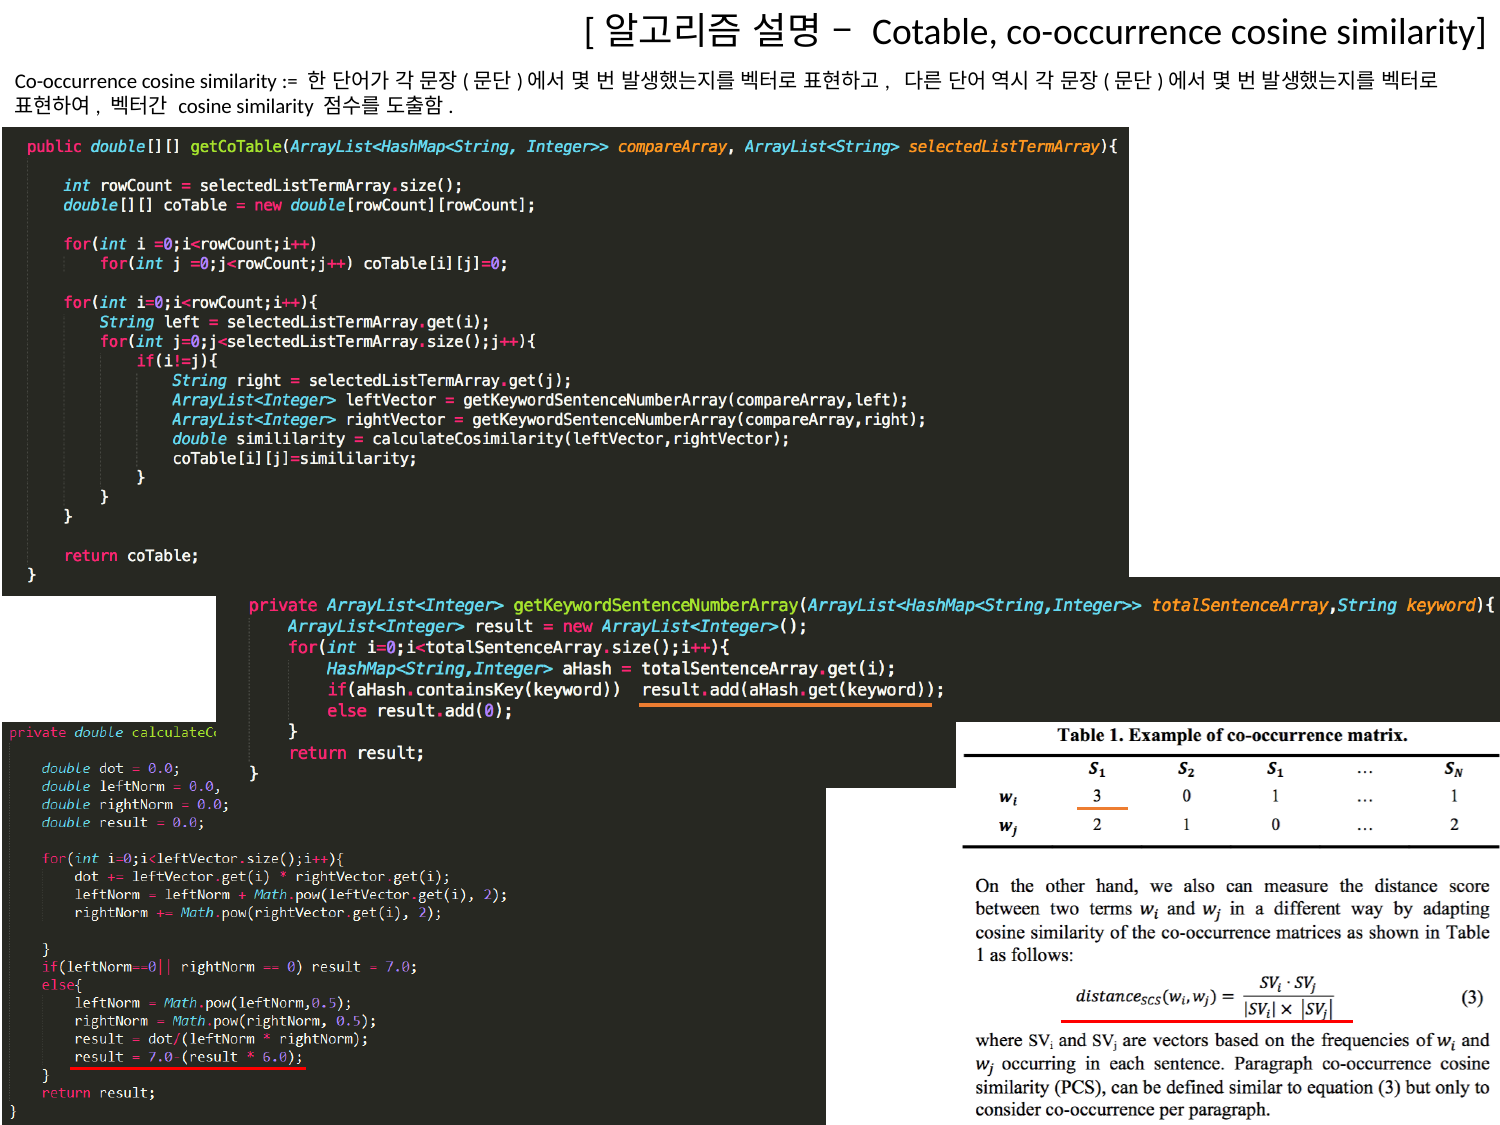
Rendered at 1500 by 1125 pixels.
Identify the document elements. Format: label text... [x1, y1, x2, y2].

text_box [알고리즘 설명 – Cotable, co-occurrence cosine similarity] [551, 0, 1500, 60]
text_box Co-occurrence cosine similarity := 한 단어가 각 문장(문단)에서 몇 번 발생했는지를 벡터로 표현하고, 다른 단어 역시 각 문장(문단)에서 몇 번 발생했는지를 벡터로 표현하여, 벡터간 cosine similarity 점수를 도출함. [0, 59, 1479, 125]
picture [2, 127, 1500, 1125]
